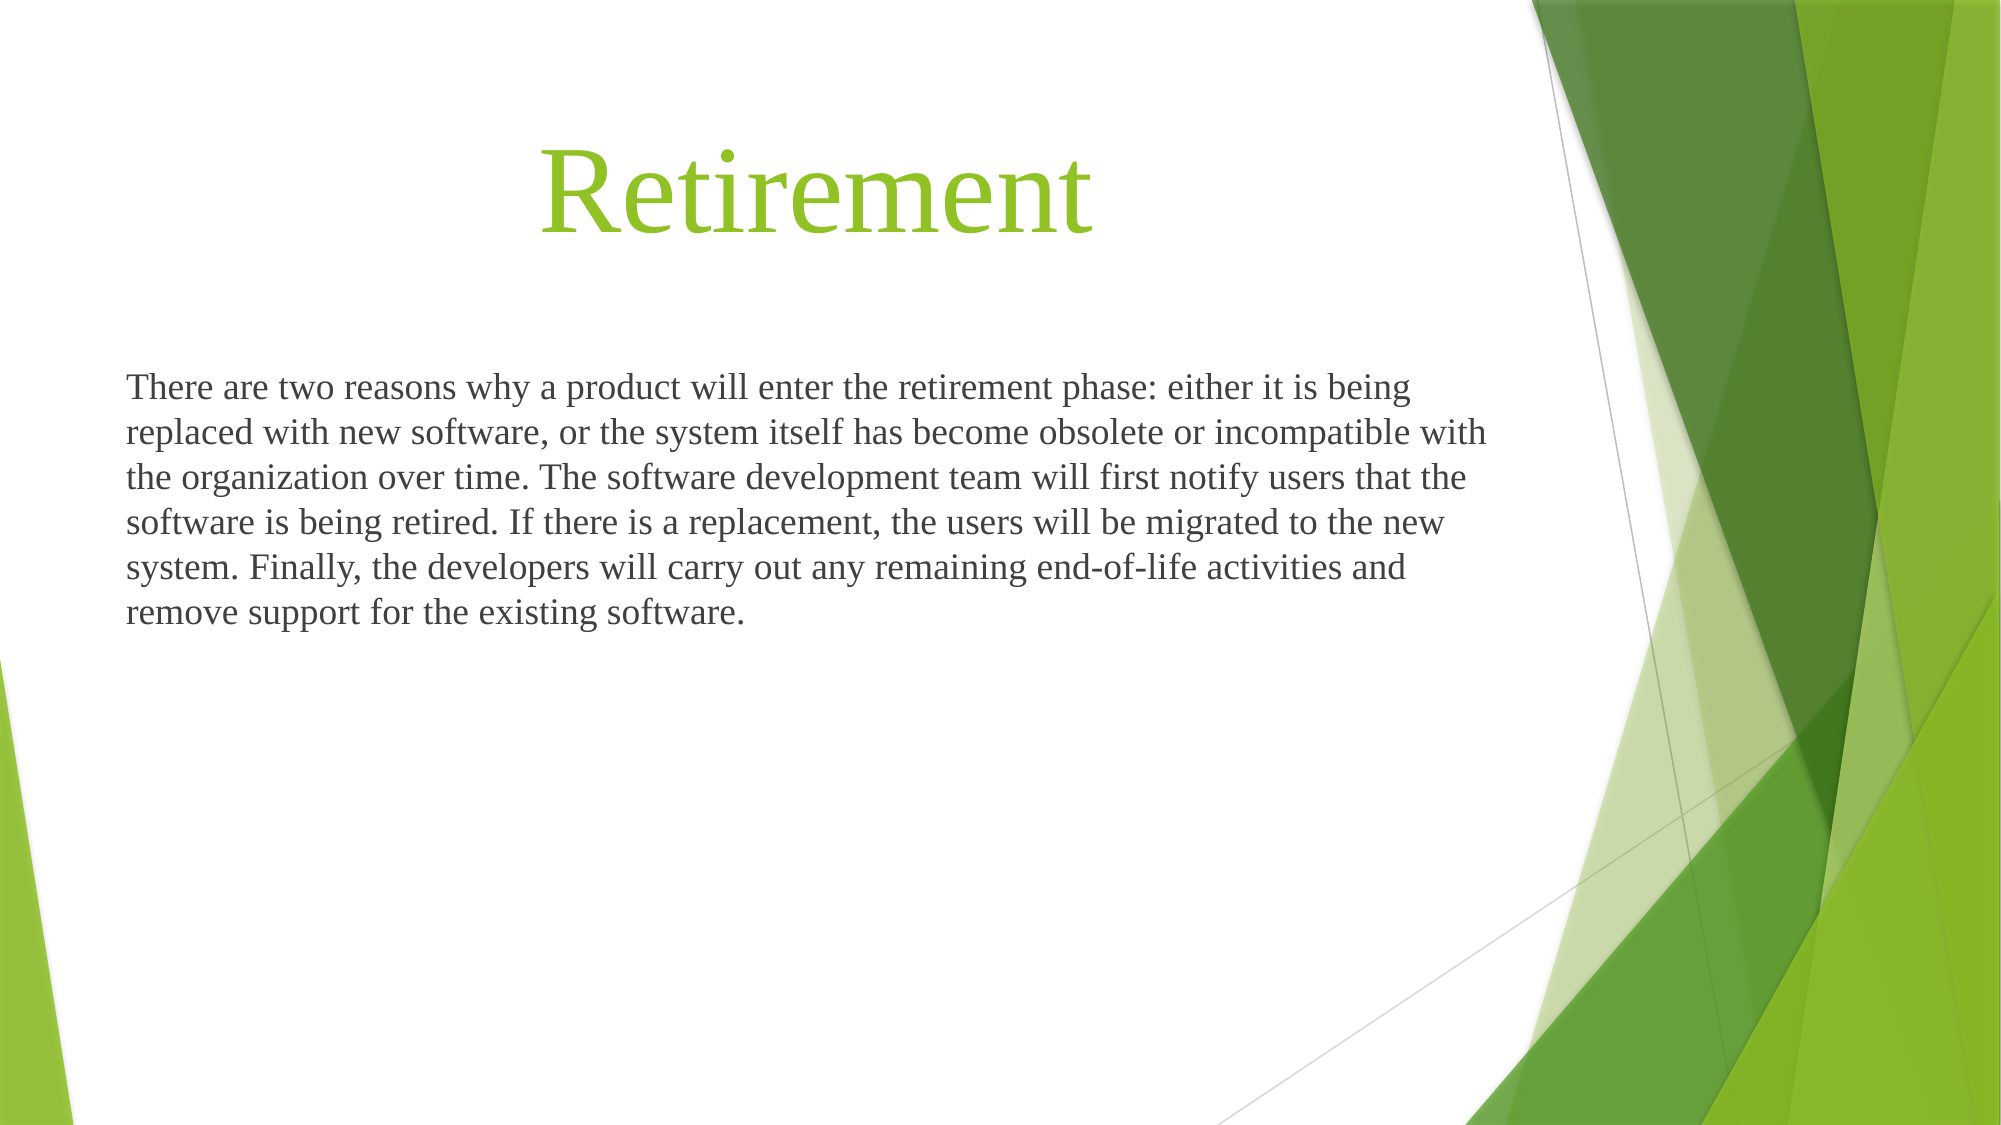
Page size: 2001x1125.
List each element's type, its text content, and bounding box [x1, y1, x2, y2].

title Retirement [111, 99, 1522, 317]
list There are two reasons why a product will enter the retirement phase: either it is being replaced with new software, or the system itself has become obsolete or incompatible with the organization over time. The software development team will first notify users that the software is being retired. If there is a replacement, the users will be migrated to the new system. Finally, the developers will carry out any remaining end-of-life activities and remove support for the existing software. [111, 354, 1522, 992]
